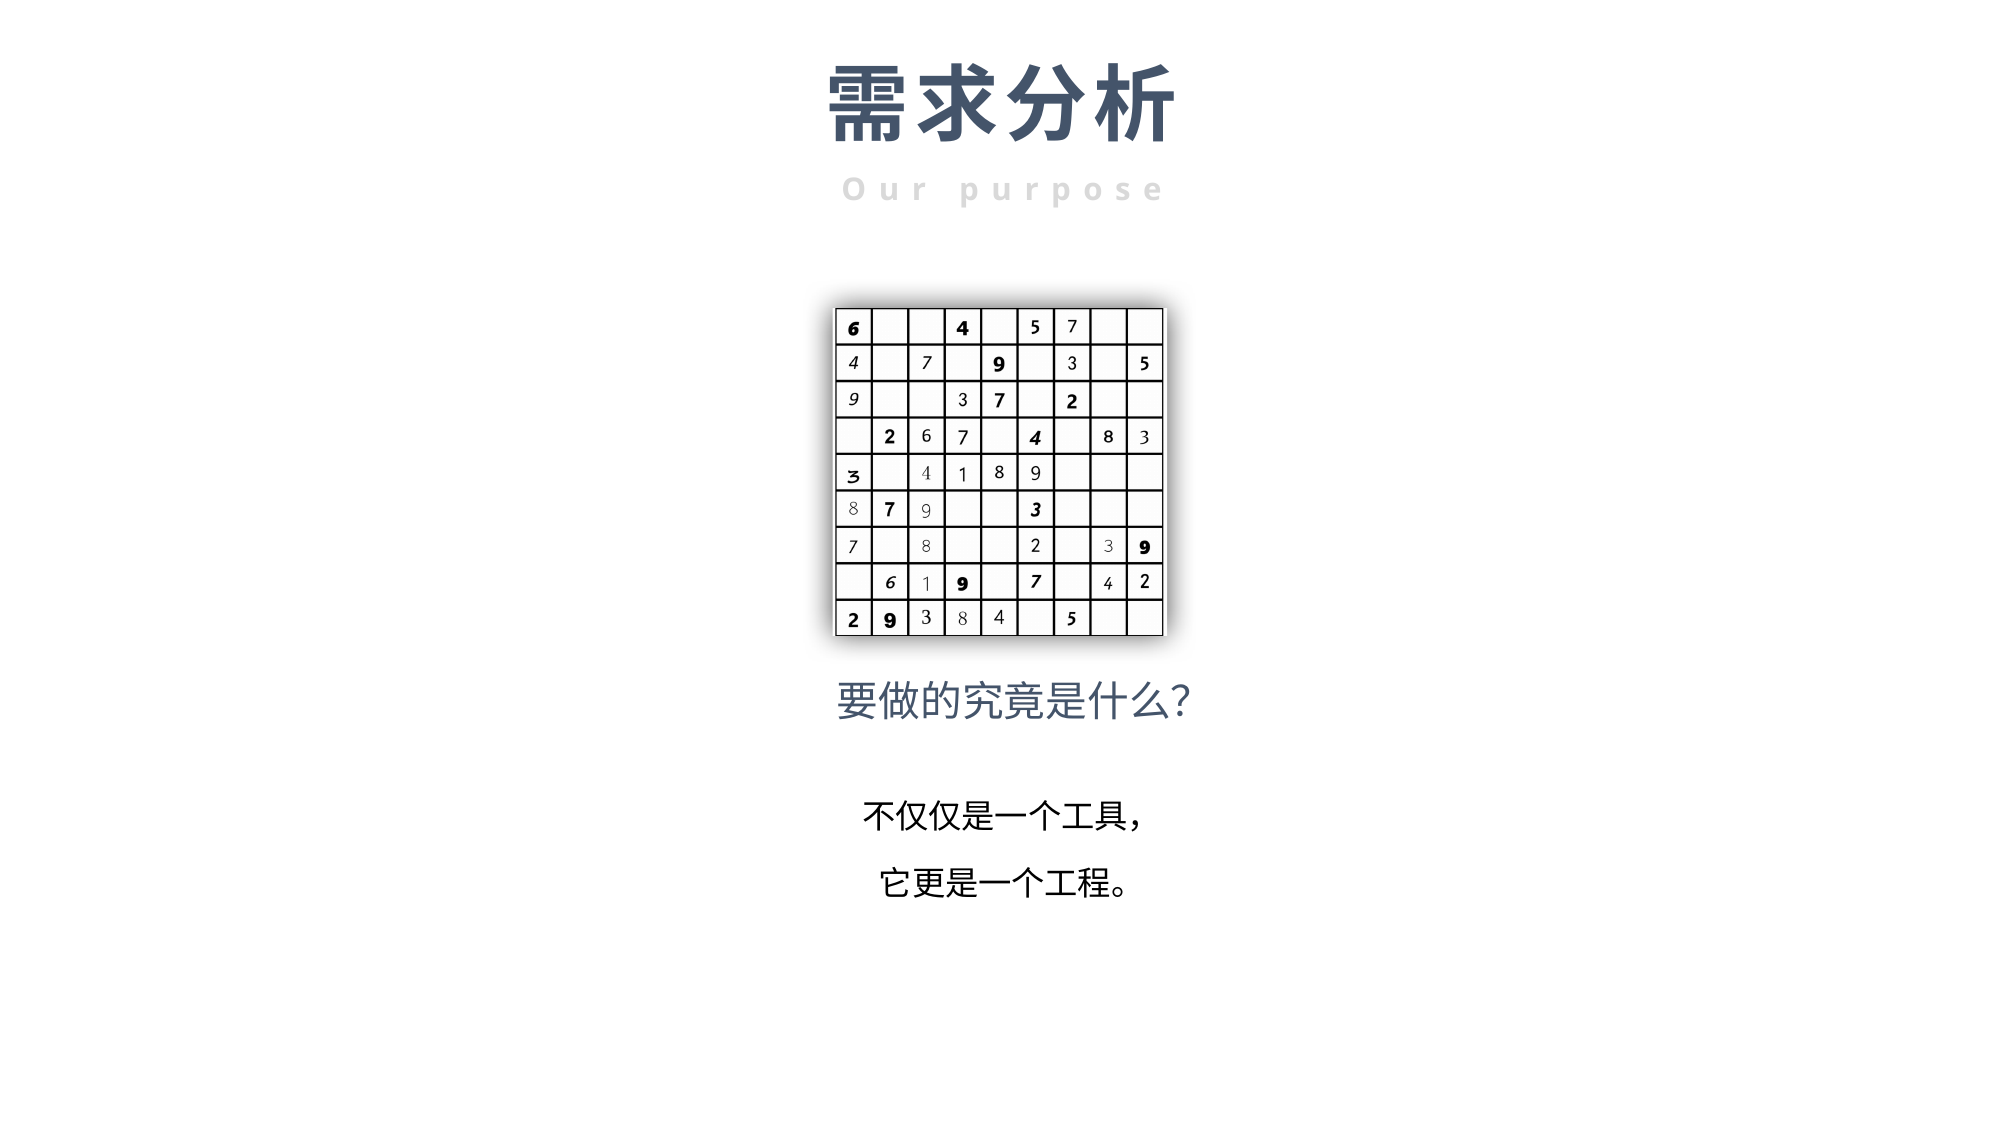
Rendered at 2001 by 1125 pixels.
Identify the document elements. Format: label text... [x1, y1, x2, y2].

text_box 需求分析 [810, 51, 1193, 159]
text_box 要做的究竟是什么？ [821, 667, 1228, 733]
text_box 不仅仅是一个工具， 它更是一个工程。 [793, 766, 1230, 911]
picture [832, 308, 1168, 636]
text_box Our purpose [841, 159, 1163, 207]
